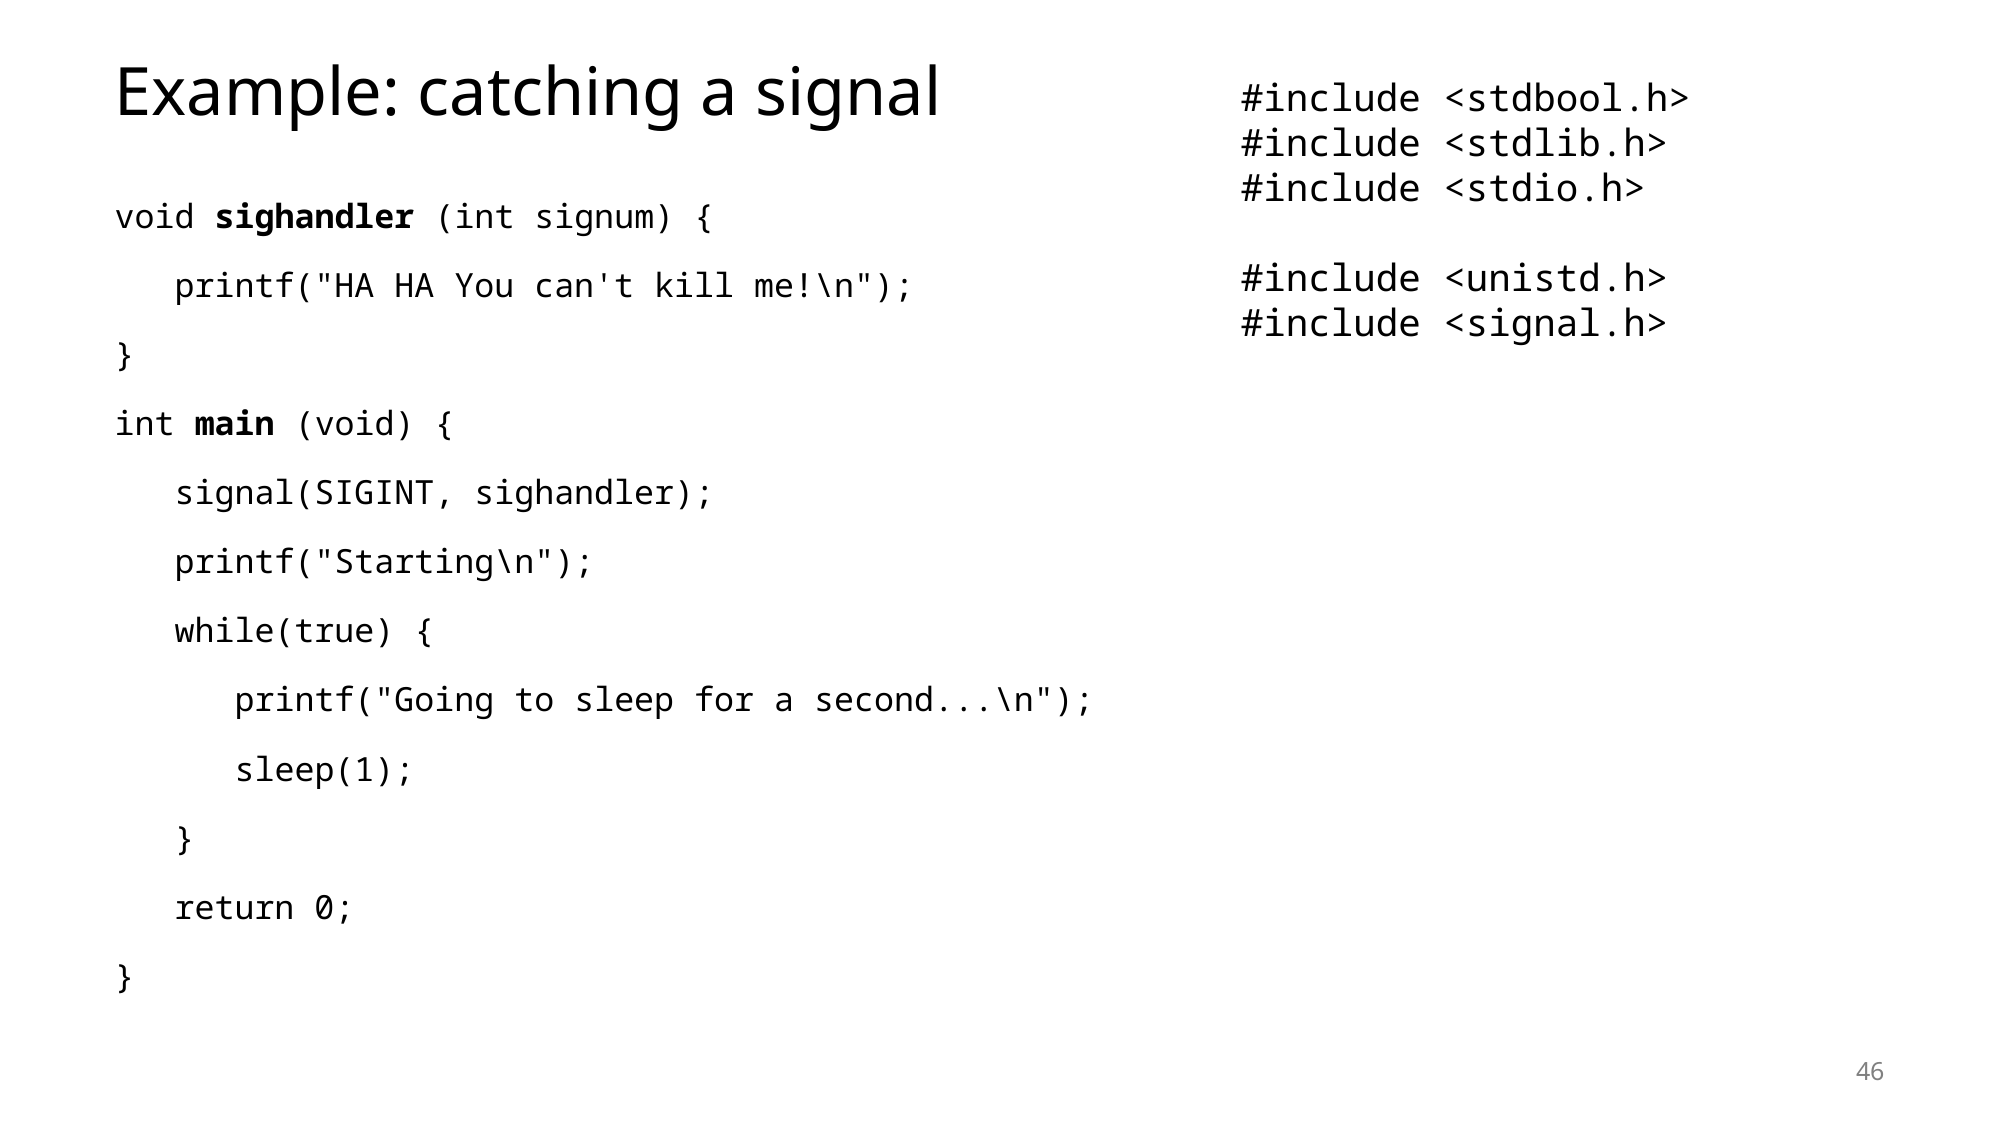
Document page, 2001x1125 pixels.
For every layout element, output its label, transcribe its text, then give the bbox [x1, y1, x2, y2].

title Example: catching a signal [99, 37, 1900, 150]
text_box #include <stdbool.h> #include <stdlib.h> #include <stdio.h> #include <unistd.h> #include <signal.h> [1225, 66, 1842, 351]
list void sighandler (int signum) { printf("HA HA You can't kill me!\n"); } int main (void) { signal(SIGINT, sighandler); printf("Starting\n"); while(true) { printf("Going to sleep for a second...\n"); sleep(1); } return 0; } [99, 187, 1900, 1013]
slide_number 46 [1749, 1042, 1900, 1103]
